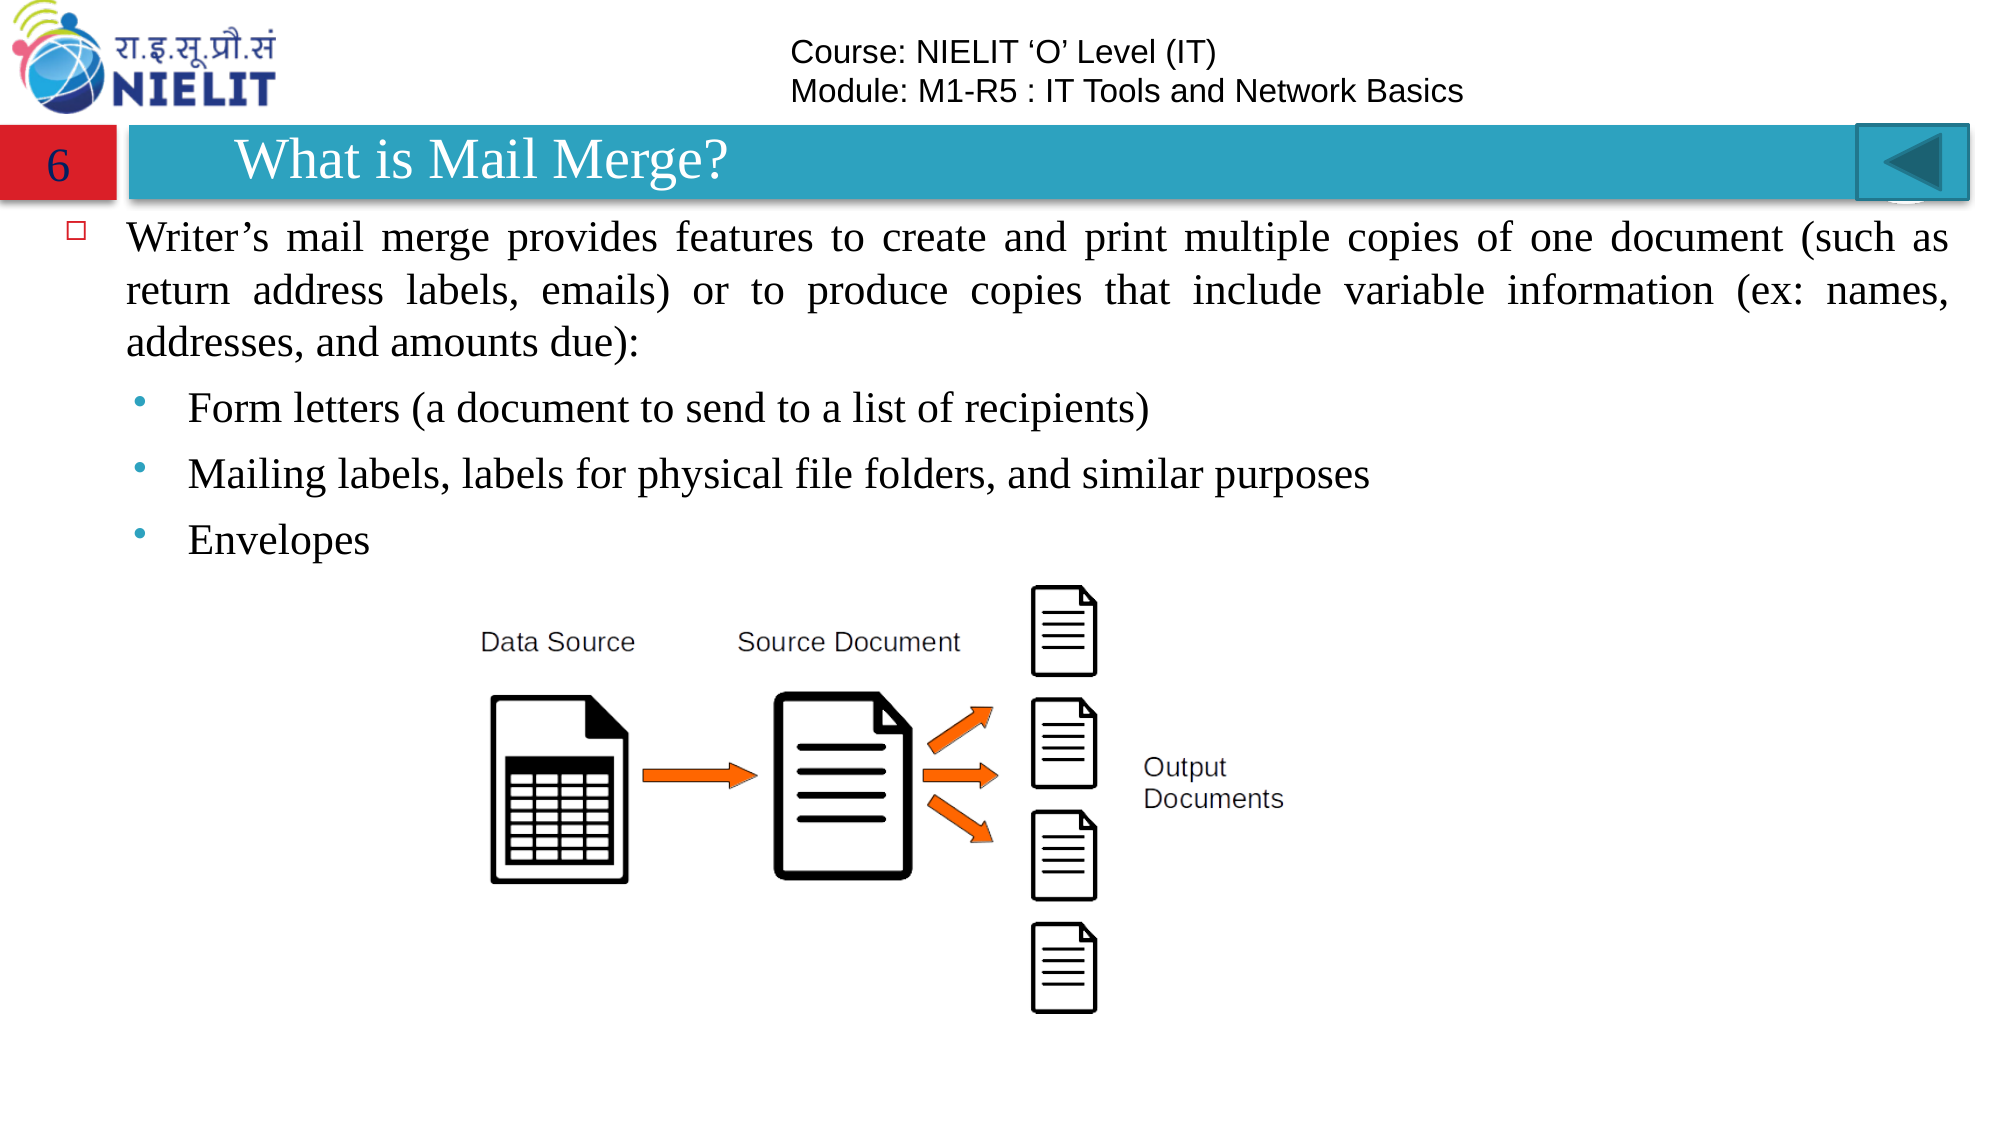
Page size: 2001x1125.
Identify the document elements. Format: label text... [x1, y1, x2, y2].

slide_number 6 [0, 125, 117, 200]
title What is Mail Merge? [216, 125, 1969, 199]
picture [12, 0, 276, 114]
picture [307, 10, 1891, 121]
picture [444, 585, 1296, 1014]
list Writer’s mail merge provides features to create and print multiple copies of one document (such as return address labels, emails) or to produce copies that include variable information (ex: names, addresses, and amounts due): Form letters (a document to send to a list of recipients) Mailing labels, labels for physical file folders, and similar purposes Envelopes [46, 199, 1969, 1005]
